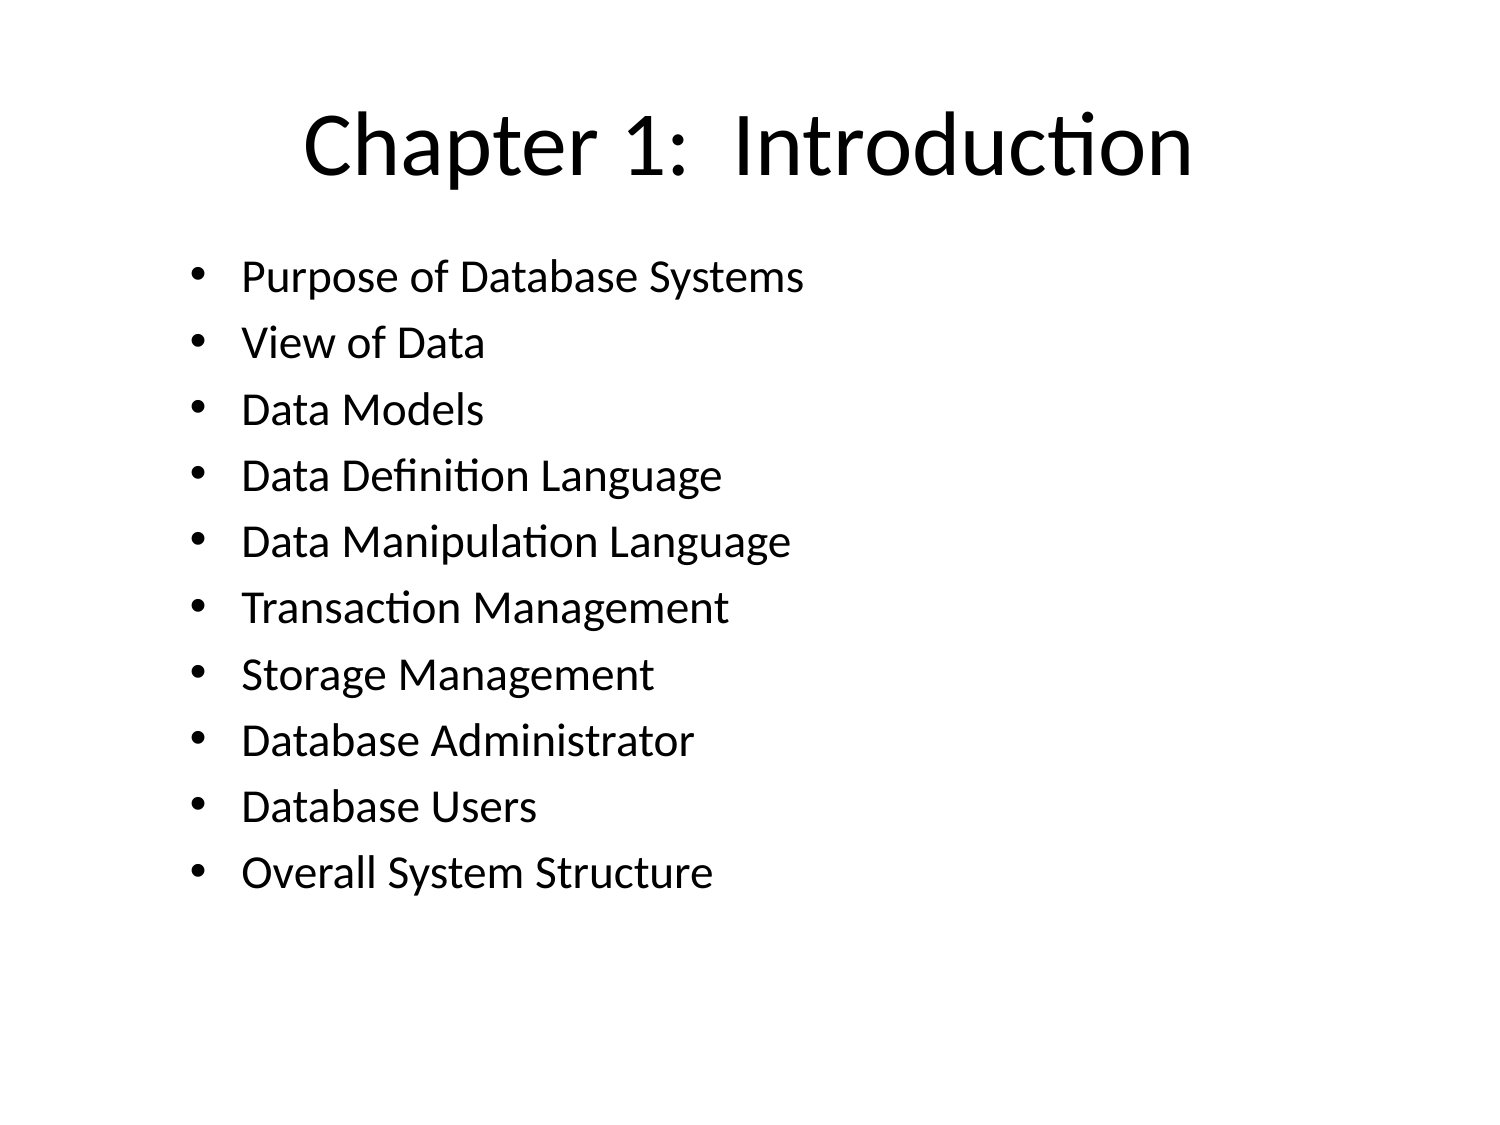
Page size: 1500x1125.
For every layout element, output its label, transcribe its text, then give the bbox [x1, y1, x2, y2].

list Purpose of Database Systems View of Data Data Models Data Definition Language Data Manipulation Language Transaction Management Storage Management Database Administrator Database Users Overall System Structure [174, 237, 1329, 913]
title Chapter 1: Introduction [74, 44, 1426, 233]
